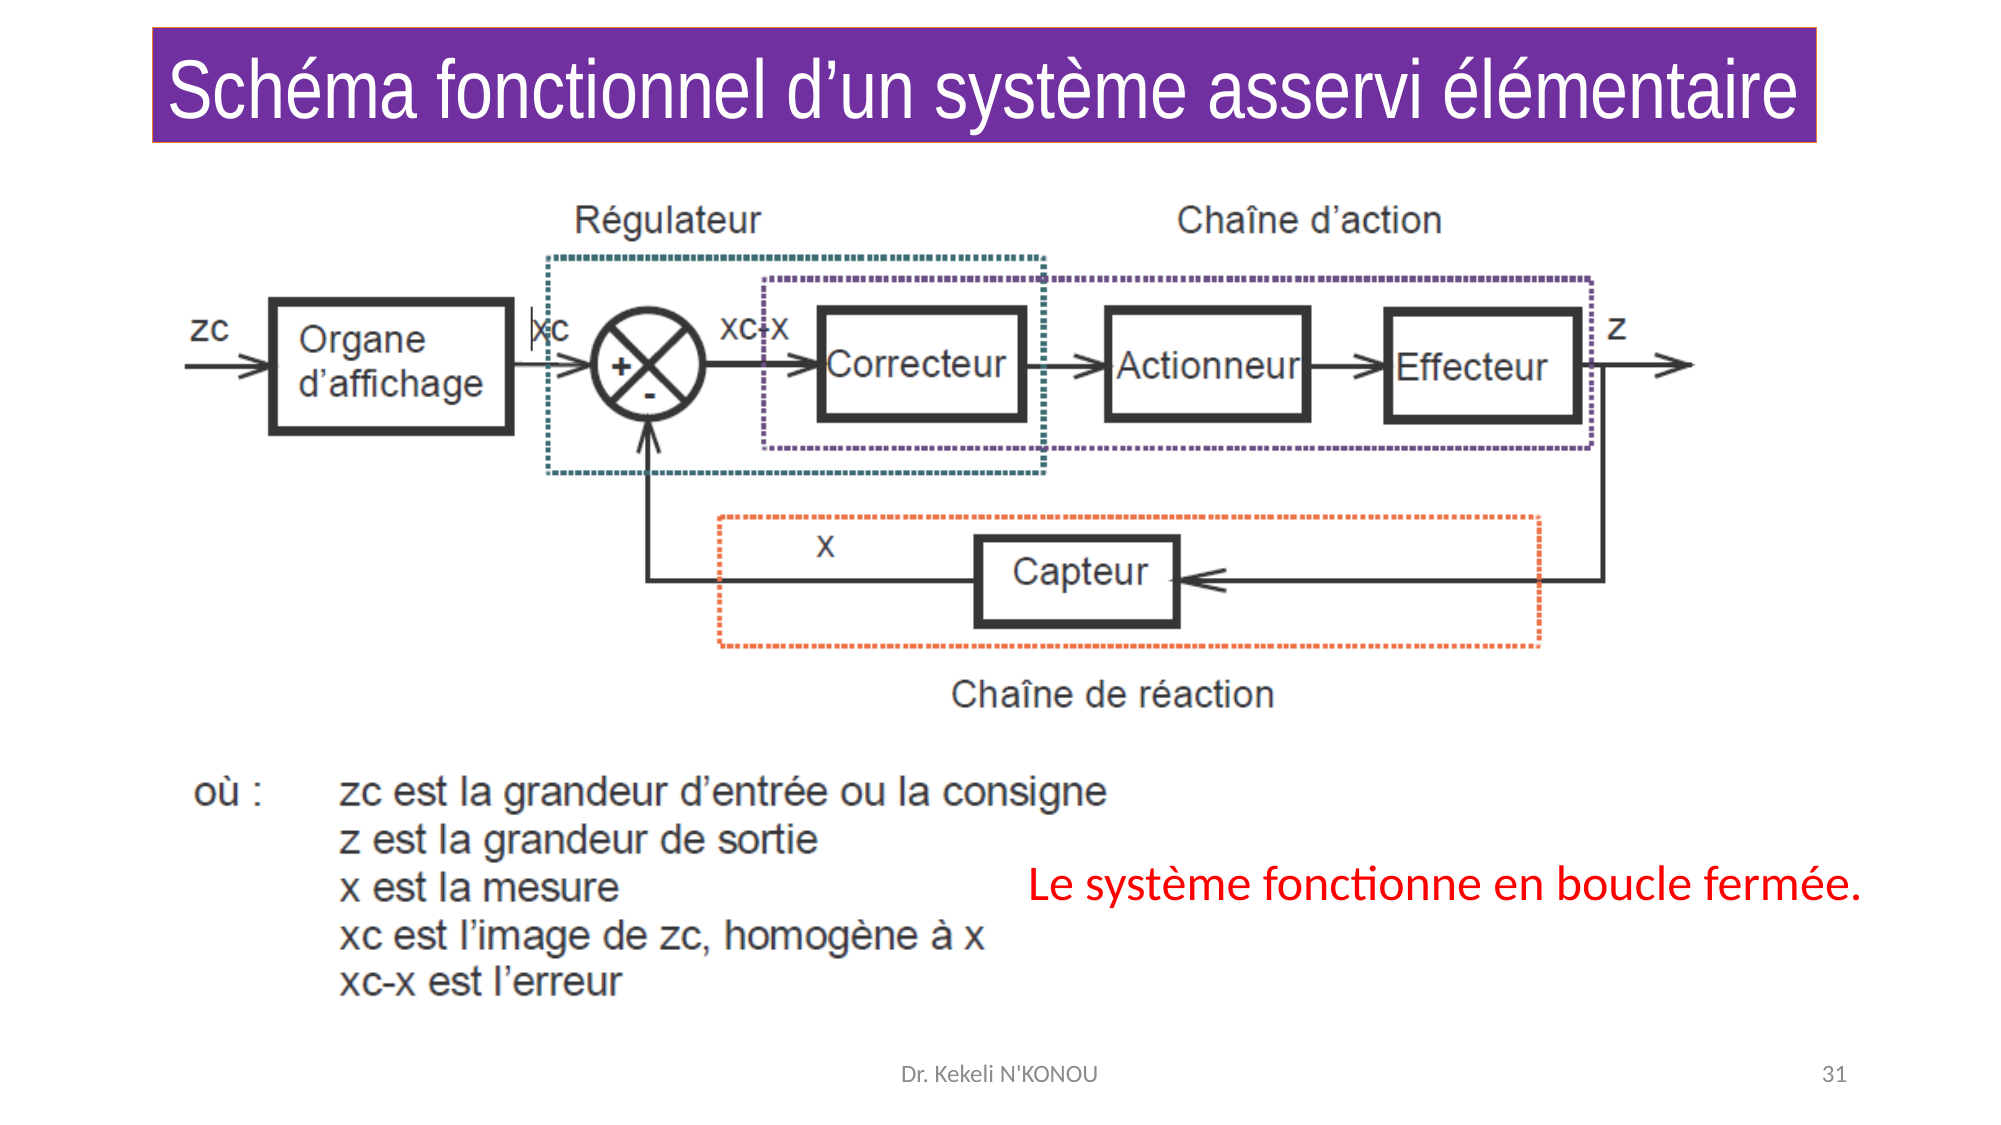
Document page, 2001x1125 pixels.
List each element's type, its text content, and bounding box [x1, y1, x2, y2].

slide_number 31 [1412, 1042, 1863, 1103]
footer Dr. Kekeli N'KONOU [662, 1042, 1338, 1103]
picture [174, 760, 1117, 1005]
picture [159, 173, 1720, 734]
text_box Schéma fonctionnel d’un système asservi élémentaire [152, 27, 1817, 143]
text_box Le système fonctionne en boucle fermée. [1117, 842, 1878, 918]
